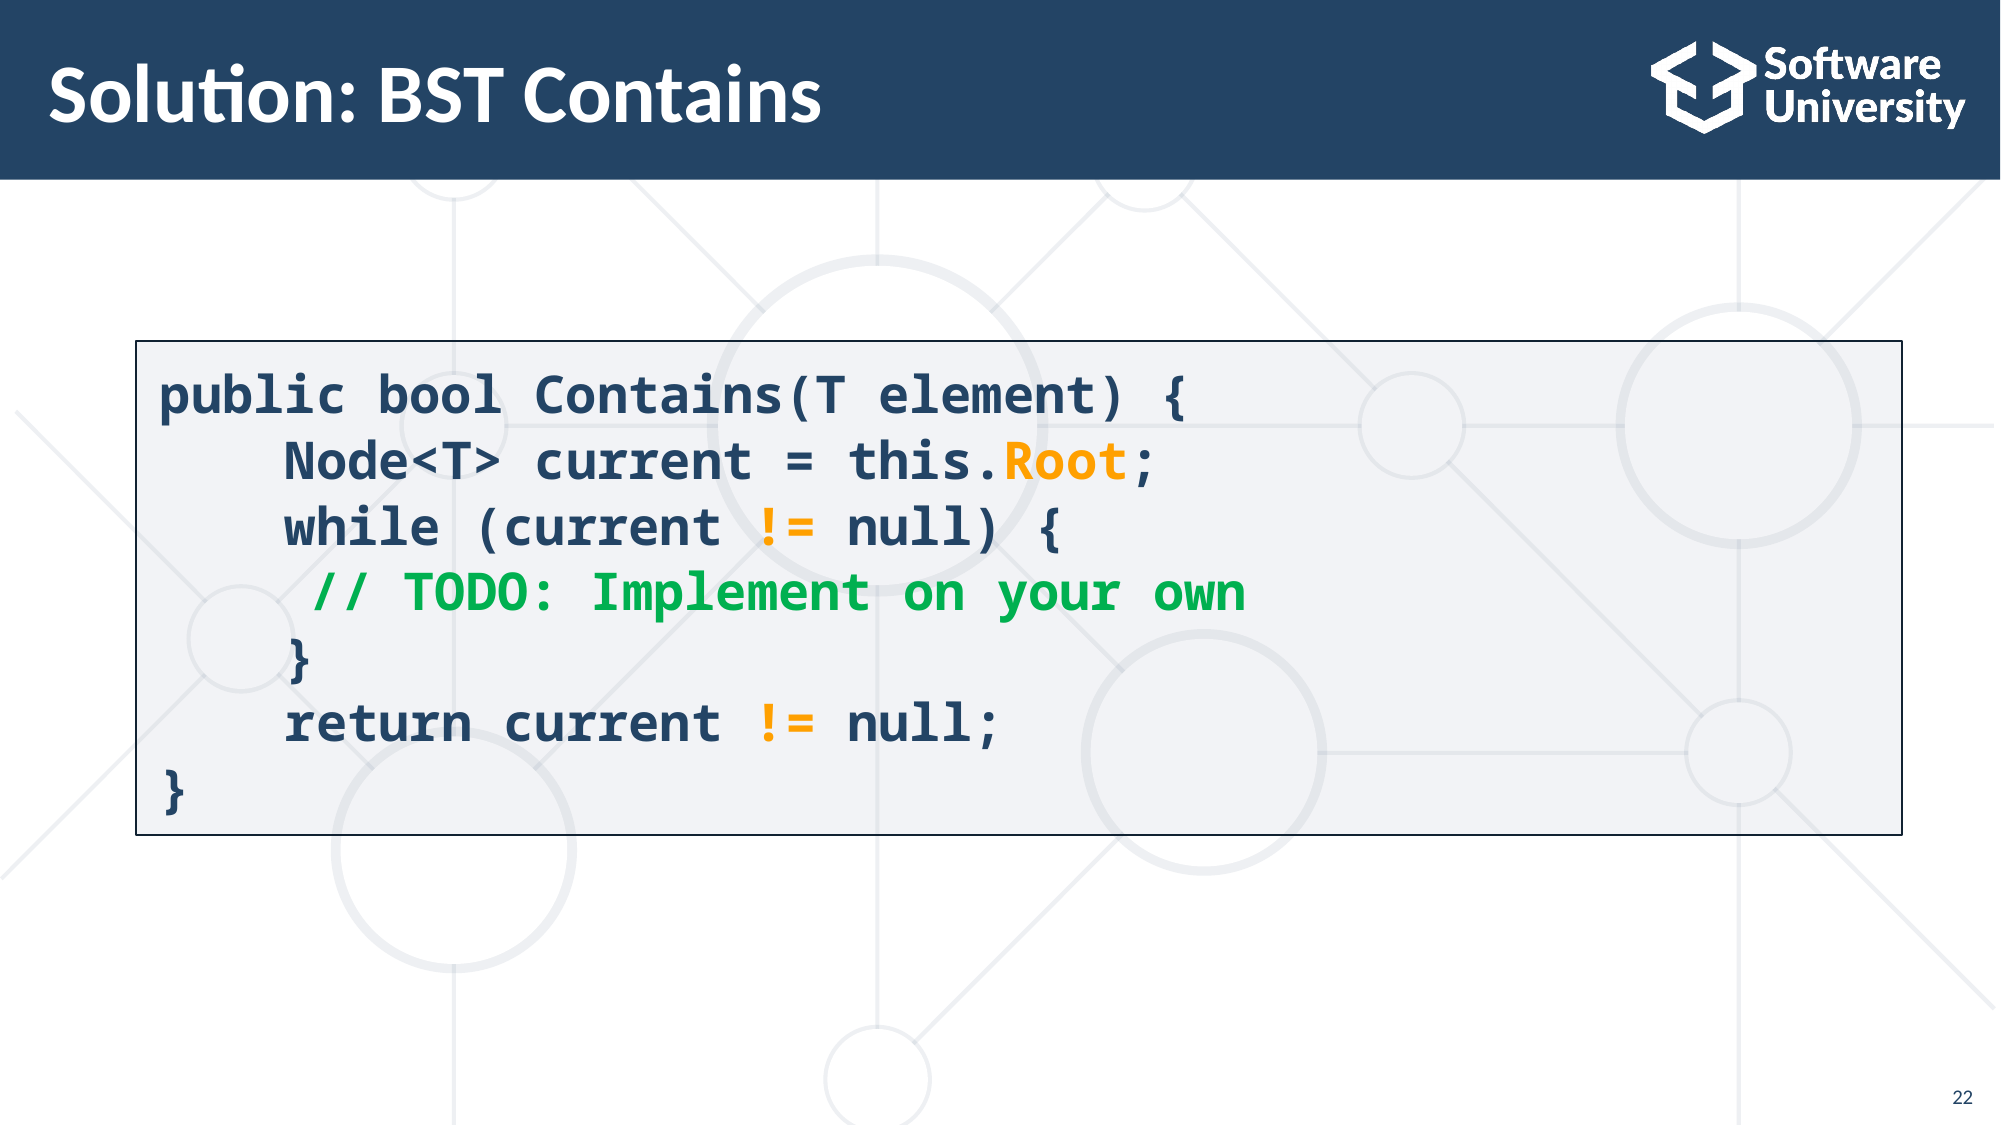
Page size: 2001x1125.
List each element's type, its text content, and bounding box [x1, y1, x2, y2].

picture [1651, 41, 1966, 134]
title Solution: BST Contains [31, 16, 1625, 162]
slide_number 22 [1927, 1067, 1989, 1117]
text_box public bool Contains(T element) { Node<T> current = this.Root; while (current != null) { // TODO: Implement on your own } return current != null; } [136, 340, 1903, 836]
